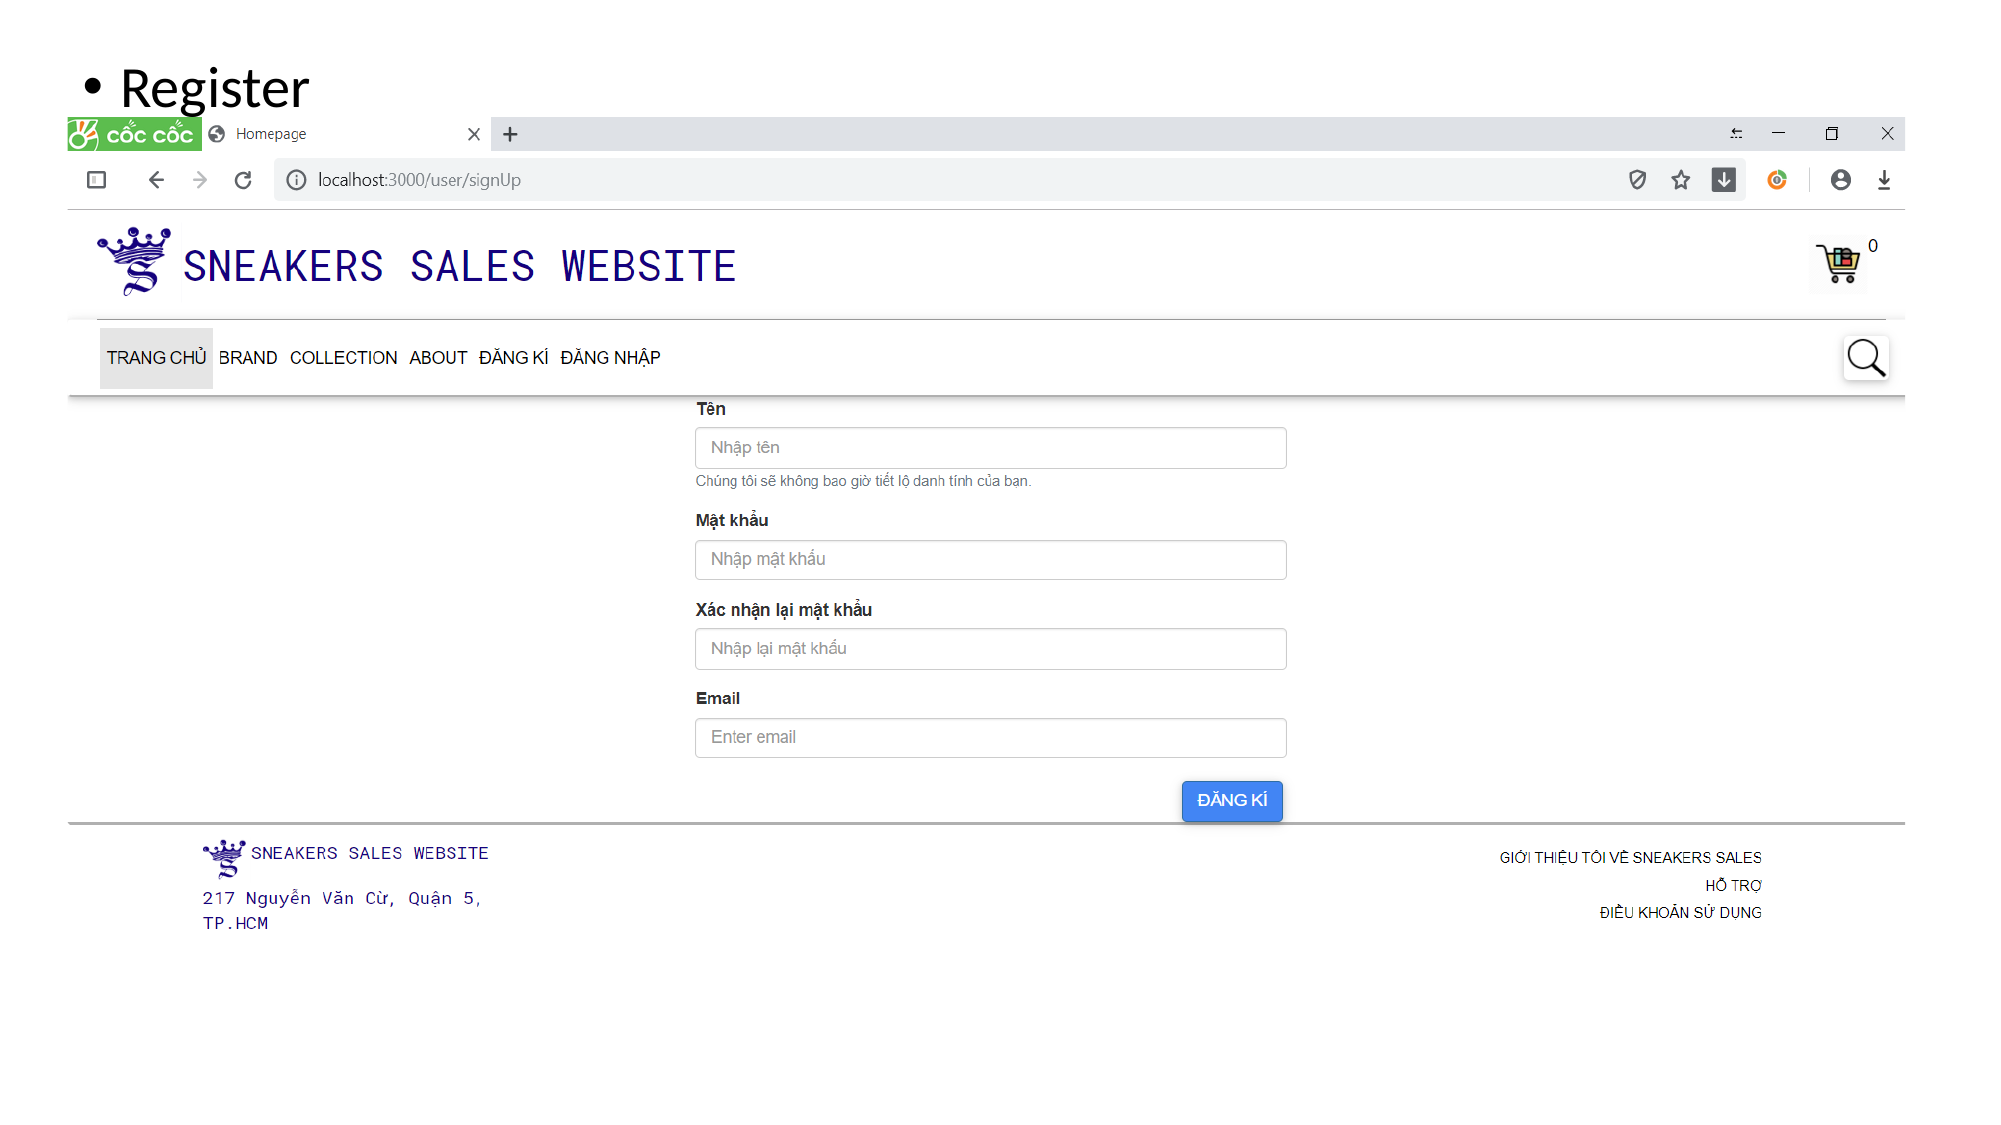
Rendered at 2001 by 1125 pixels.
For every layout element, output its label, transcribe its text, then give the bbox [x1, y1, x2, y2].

picture [67, 117, 1906, 1075]
list Register [67, 50, 399, 117]
